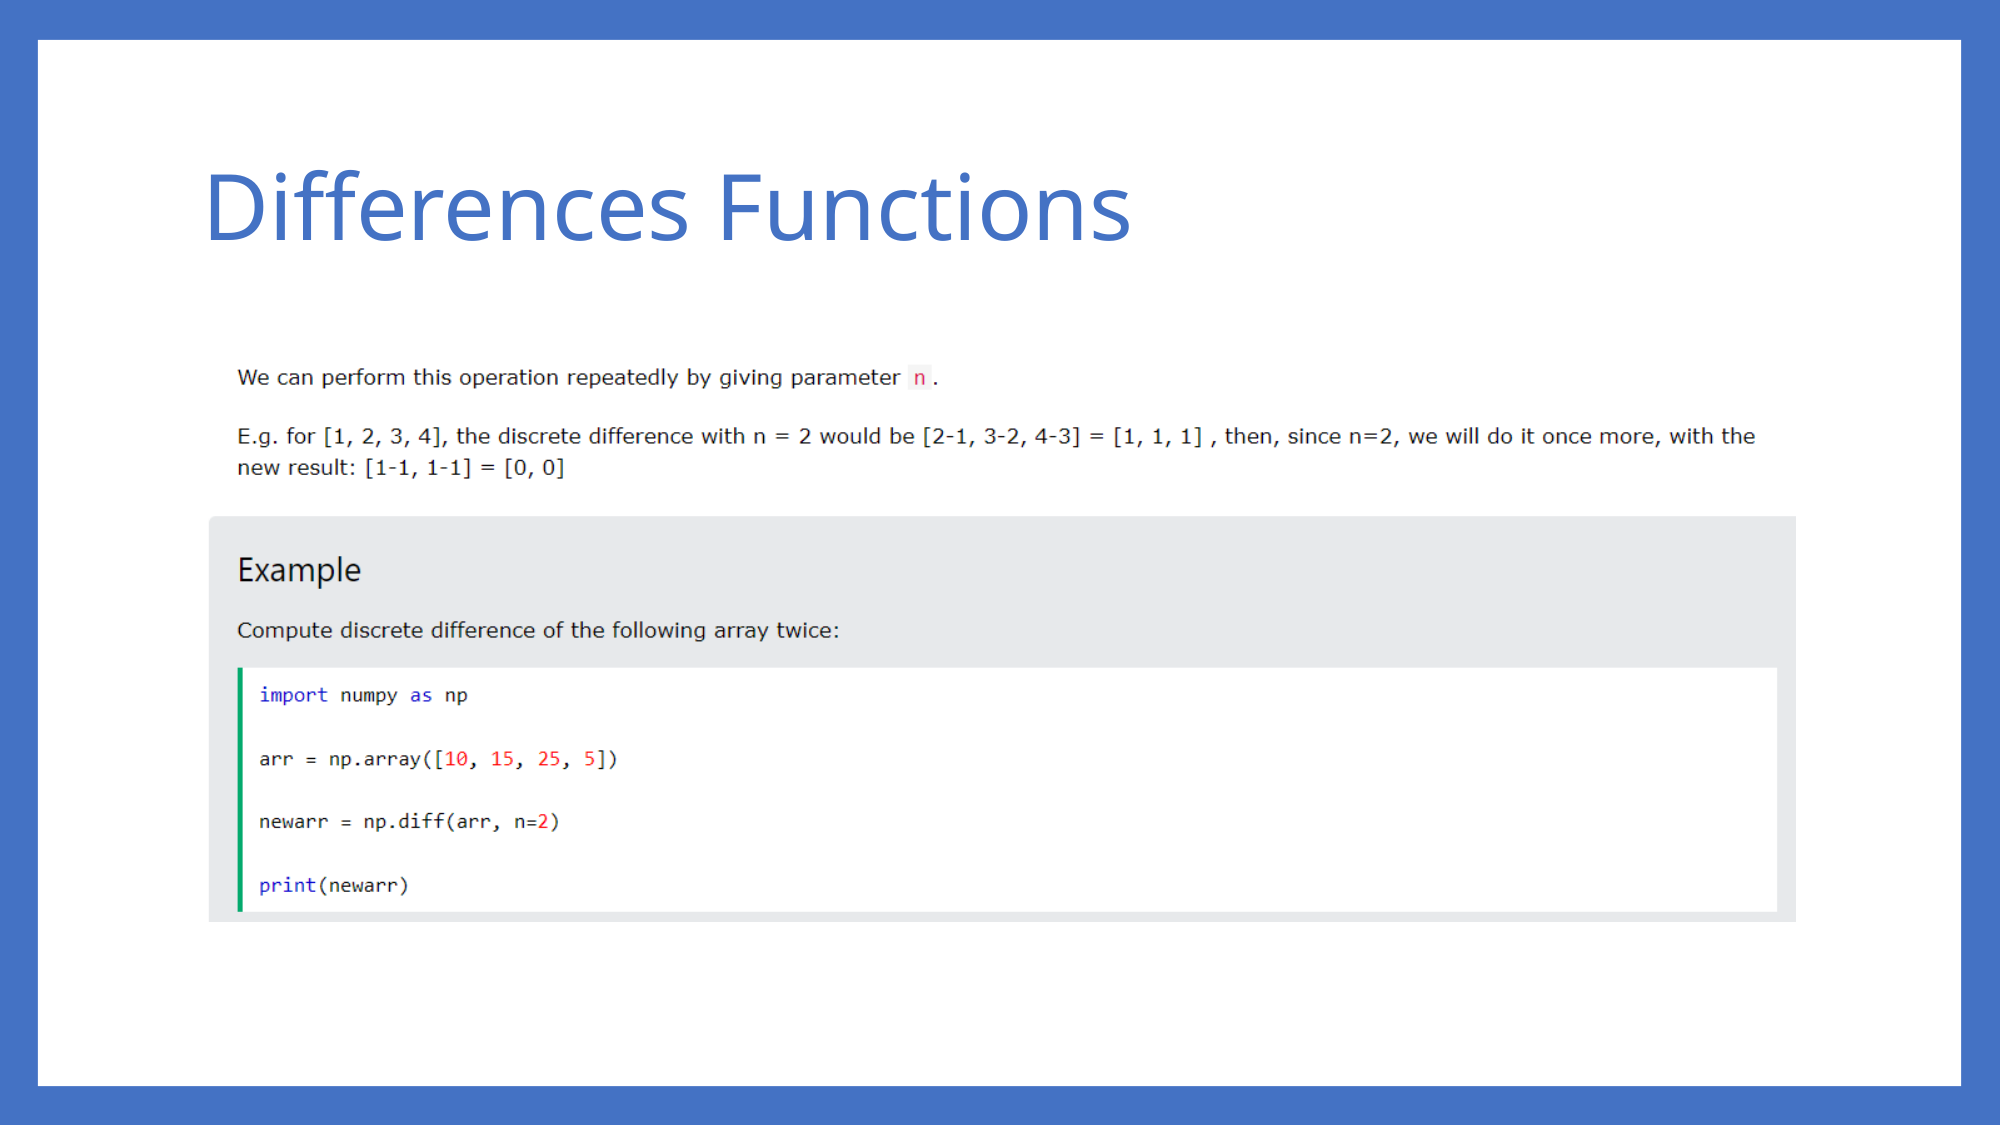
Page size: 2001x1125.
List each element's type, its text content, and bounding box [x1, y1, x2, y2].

picture [203, 356, 1796, 922]
title Differences Functions [187, 99, 1808, 323]
